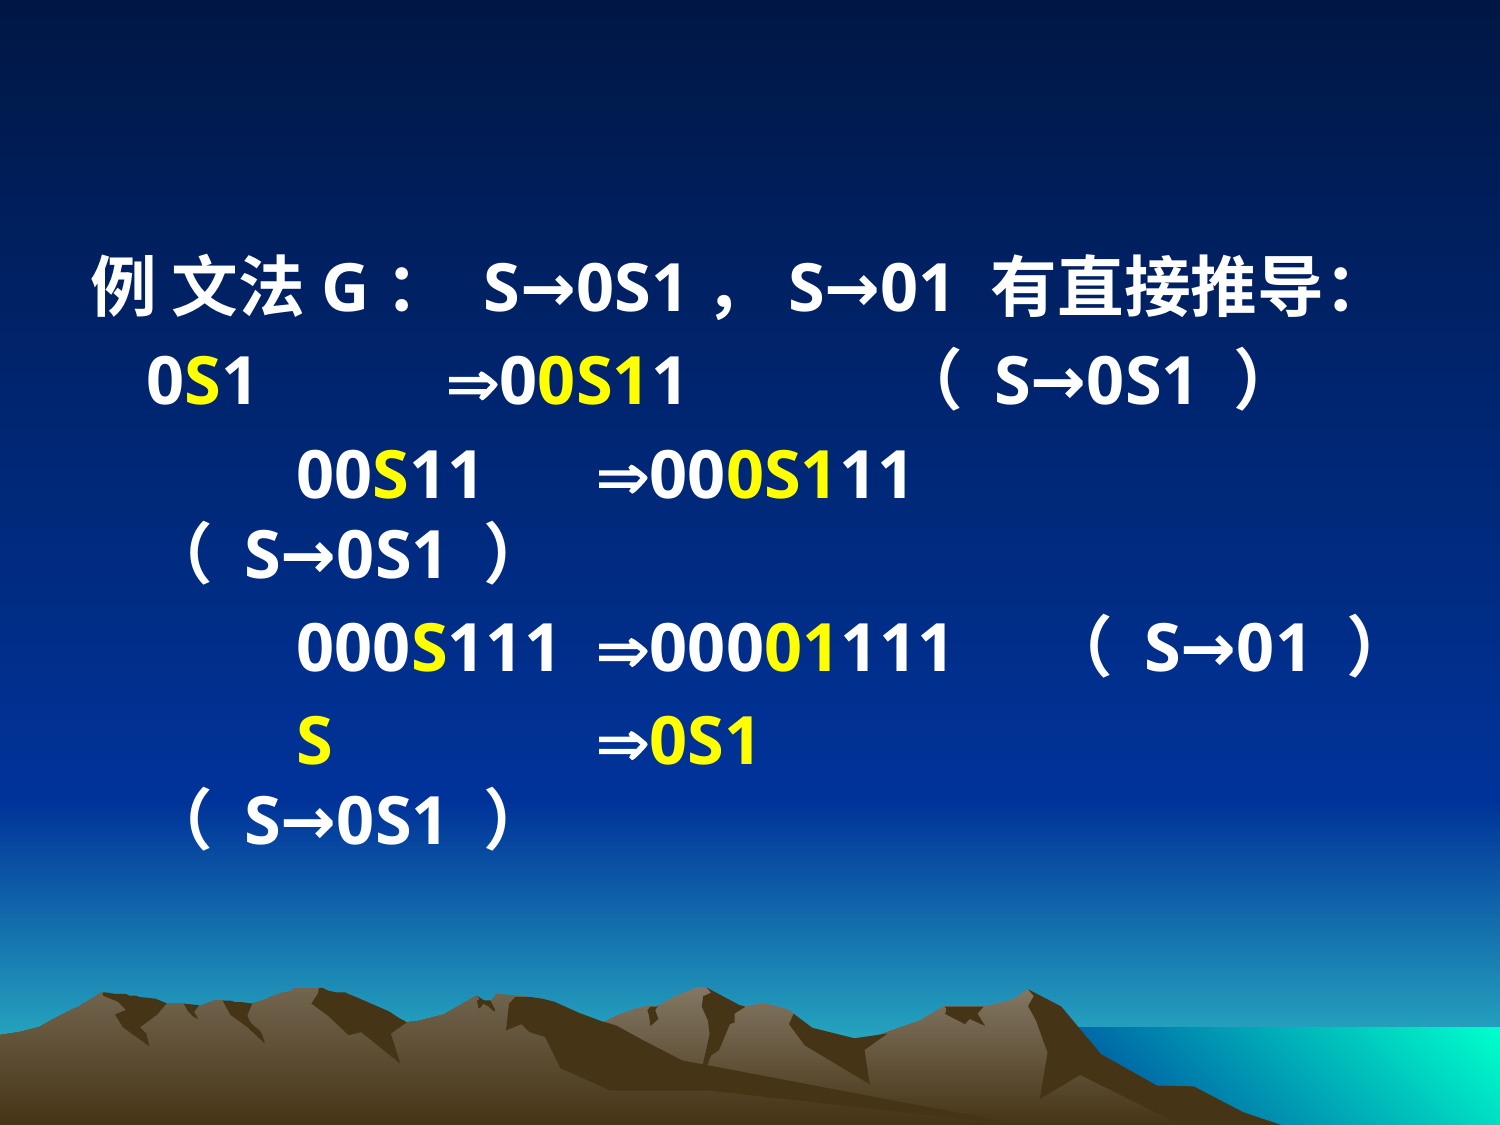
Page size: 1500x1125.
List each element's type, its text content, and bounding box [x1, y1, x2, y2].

list 例 文法G： S→0S1，S→01 有直接推导： 0S1 00S11 （ S→0S1 ） 00S11 000S111 （ S→0S1 ） 000S111 00001111 （ S→01 ） S 0S1 （ S→0S1 ） [75, 237, 1463, 975]
